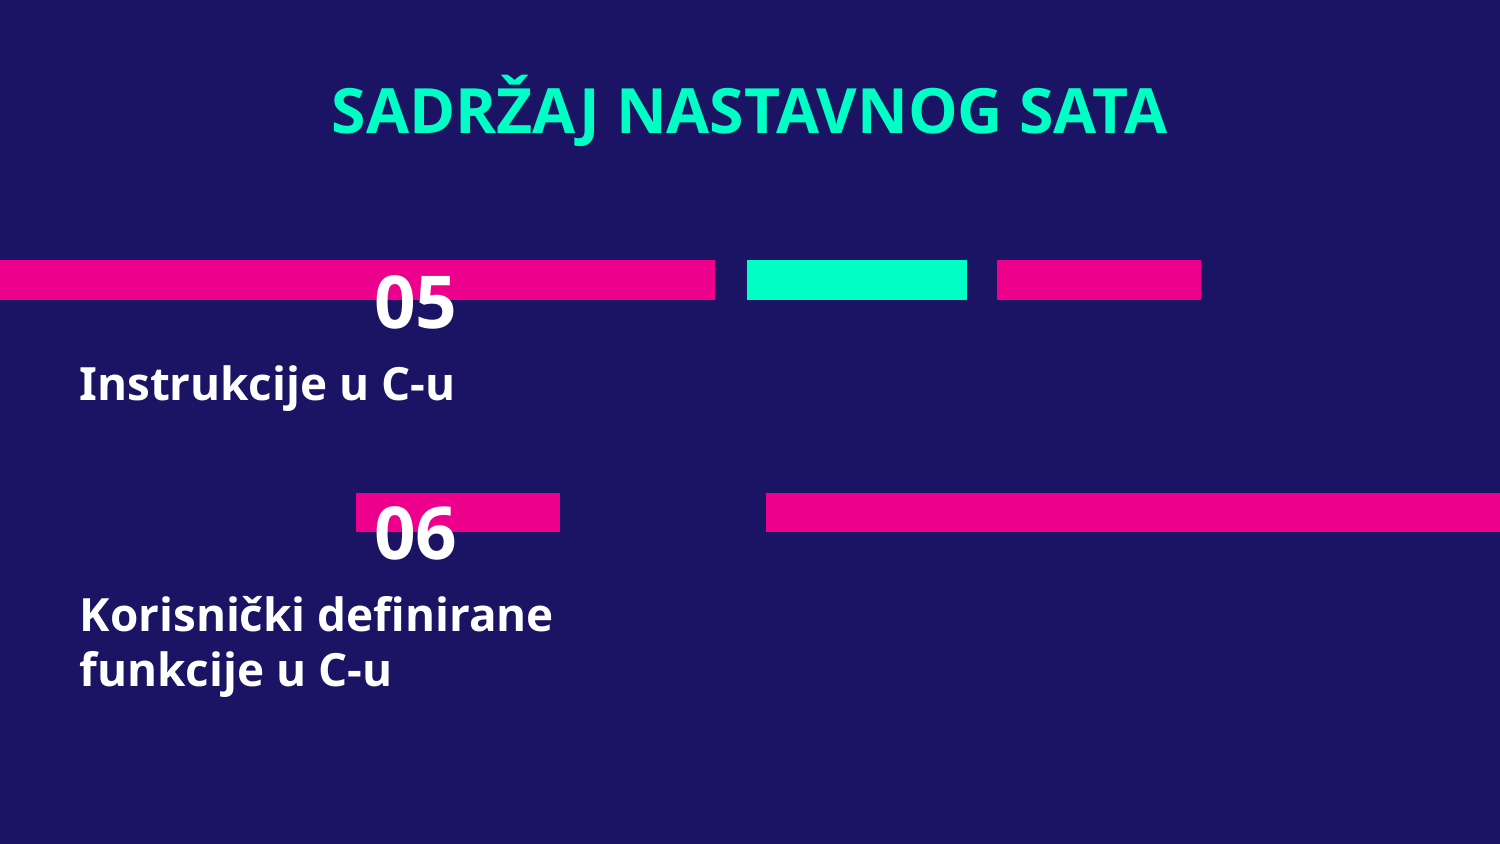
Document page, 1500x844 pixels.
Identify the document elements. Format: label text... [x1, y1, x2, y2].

subtitle Korisnički definirane funkcije u C-u [64, 586, 715, 656]
title 06 [359, 534, 715, 574]
subtitle Instrukcije u C-u [64, 354, 715, 425]
title 05 [359, 303, 715, 343]
title SADRŽAJ NASTAVNOG SATA [209, 56, 1291, 166]
